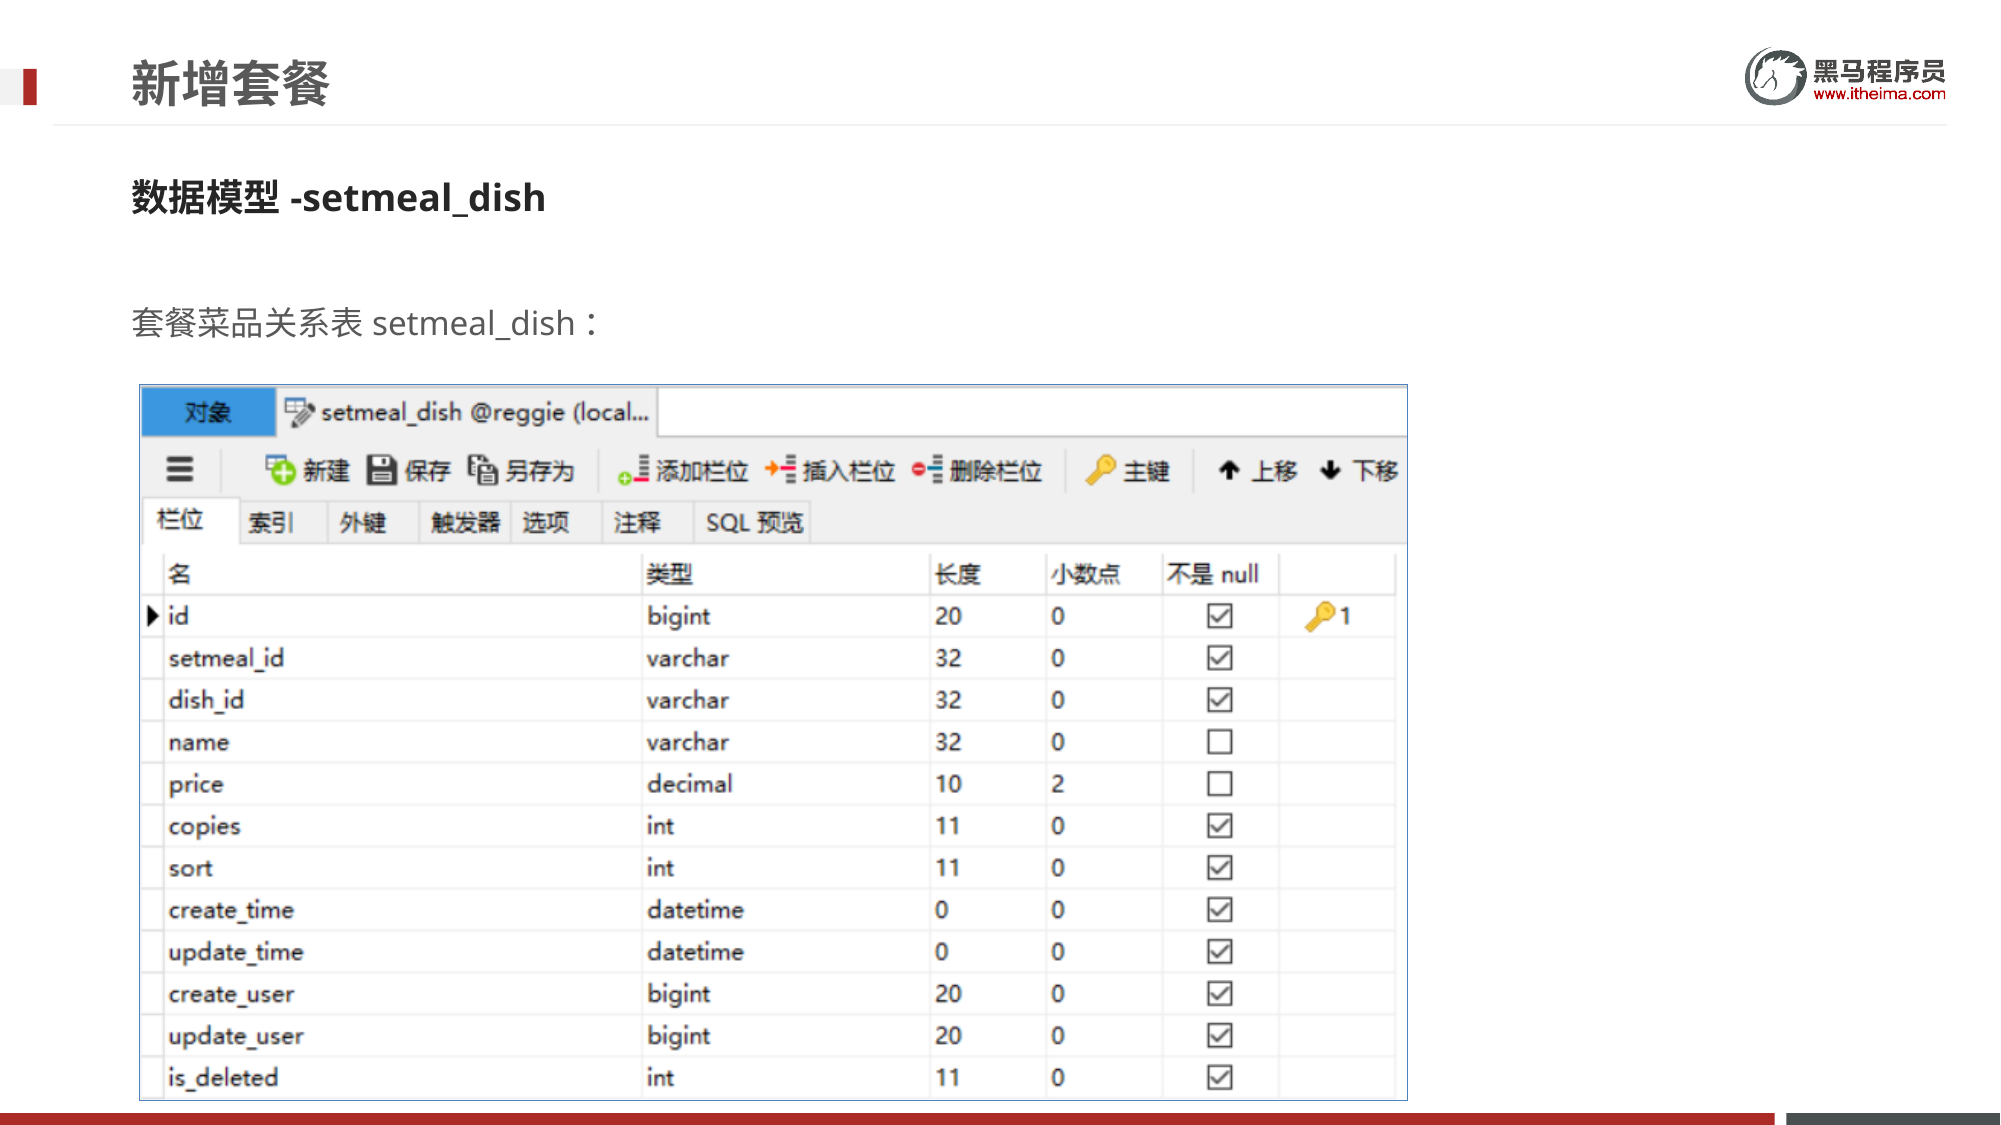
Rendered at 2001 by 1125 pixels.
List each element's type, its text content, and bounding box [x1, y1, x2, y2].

picture [1744, 46, 1946, 106]
text_box 套餐菜品关系表setmeal_dish： [116, 274, 1856, 350]
title 新增套餐 [116, 40, 1556, 125]
list 数据模型-setmeal_dish [116, 154, 1880, 239]
picture [139, 384, 1408, 1102]
